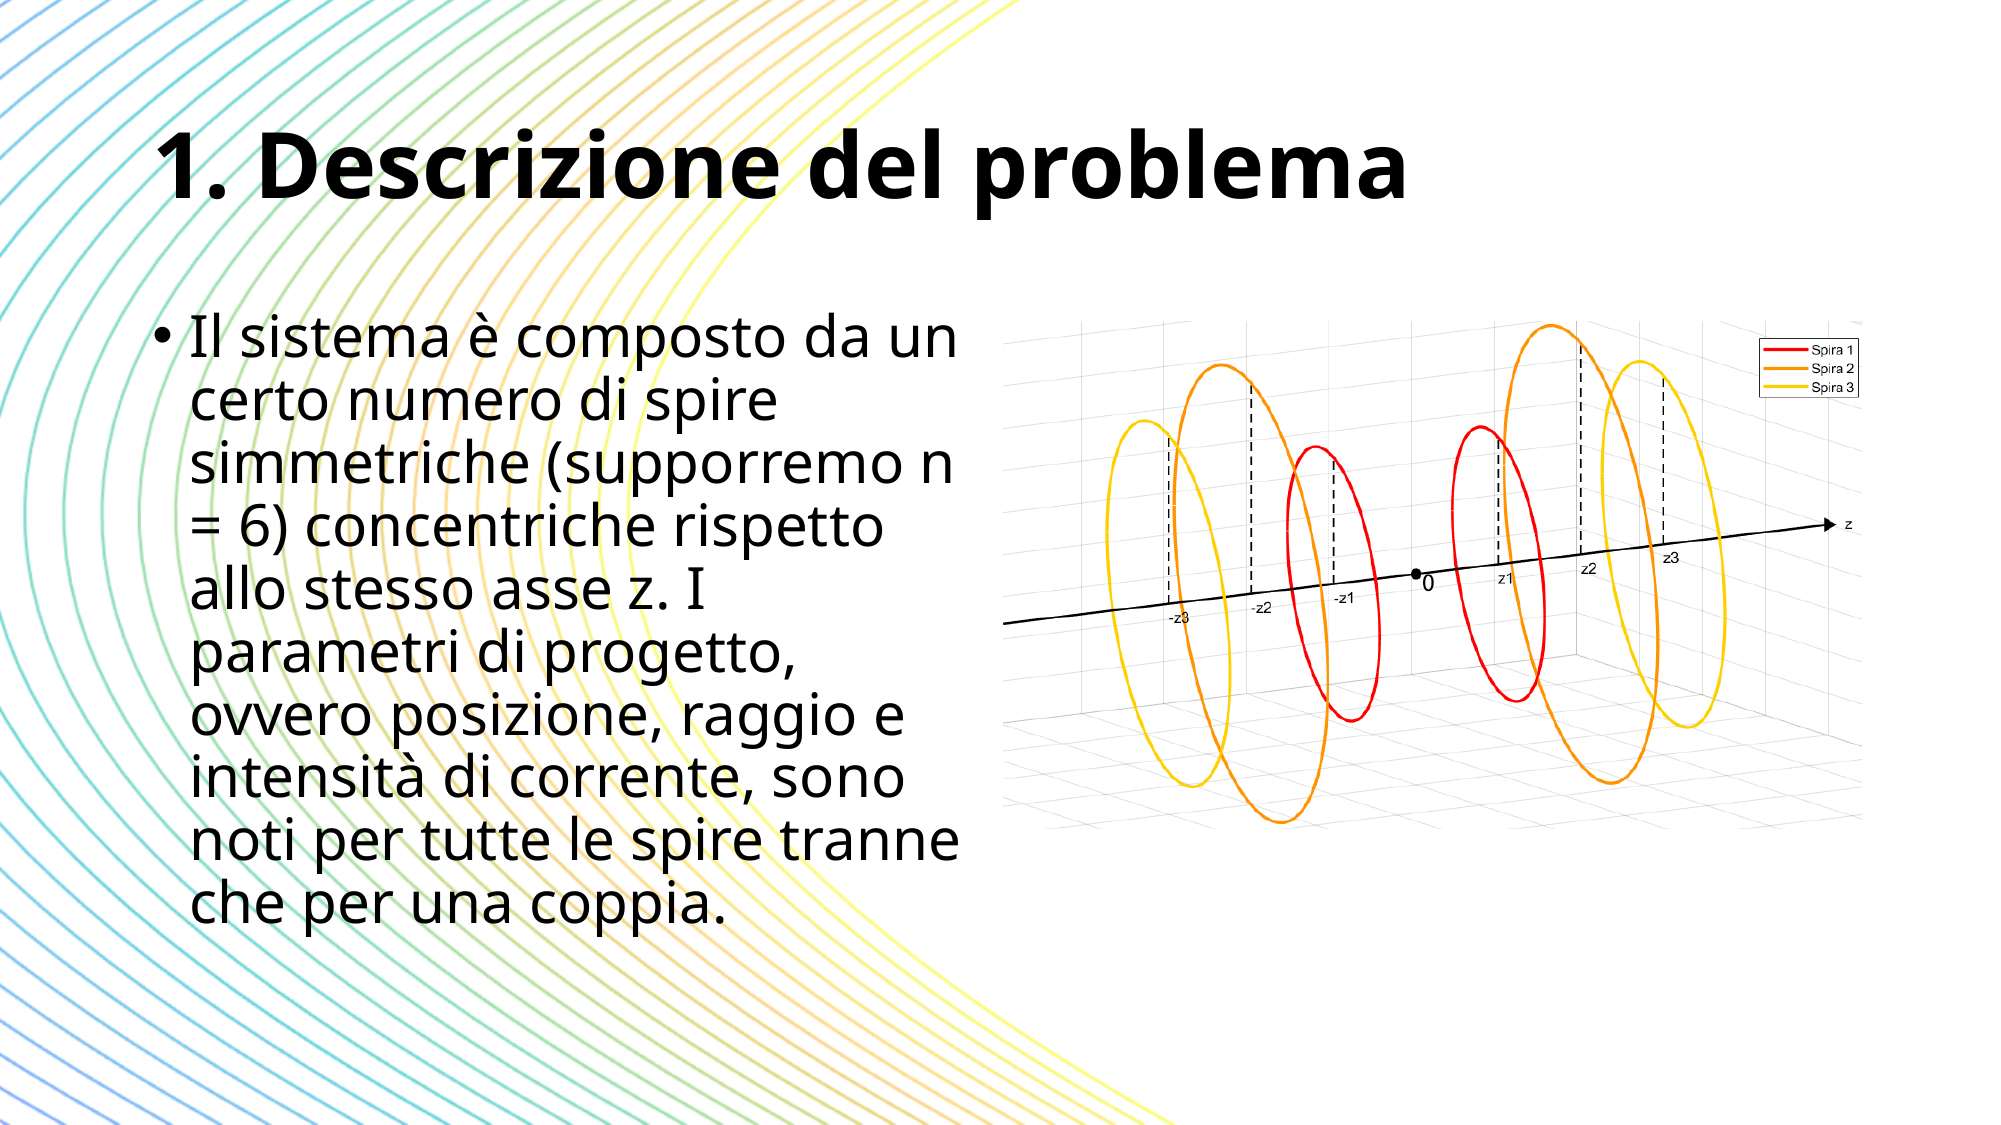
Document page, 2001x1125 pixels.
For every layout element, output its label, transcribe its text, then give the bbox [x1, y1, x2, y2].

title 1. Descrizione del problema [137, 59, 1863, 278]
picture [1003, 321, 1863, 829]
list Il sistema è composto da un certo numero di spire simmetriche (supporremo n = 6) concentriche rispetto allo stesso asse z. I parametri di progetto, ovvero posizione, raggio e intensità di corrente, sono noti per tutte le spire tranne che per una coppia. [137, 299, 1000, 1066]
